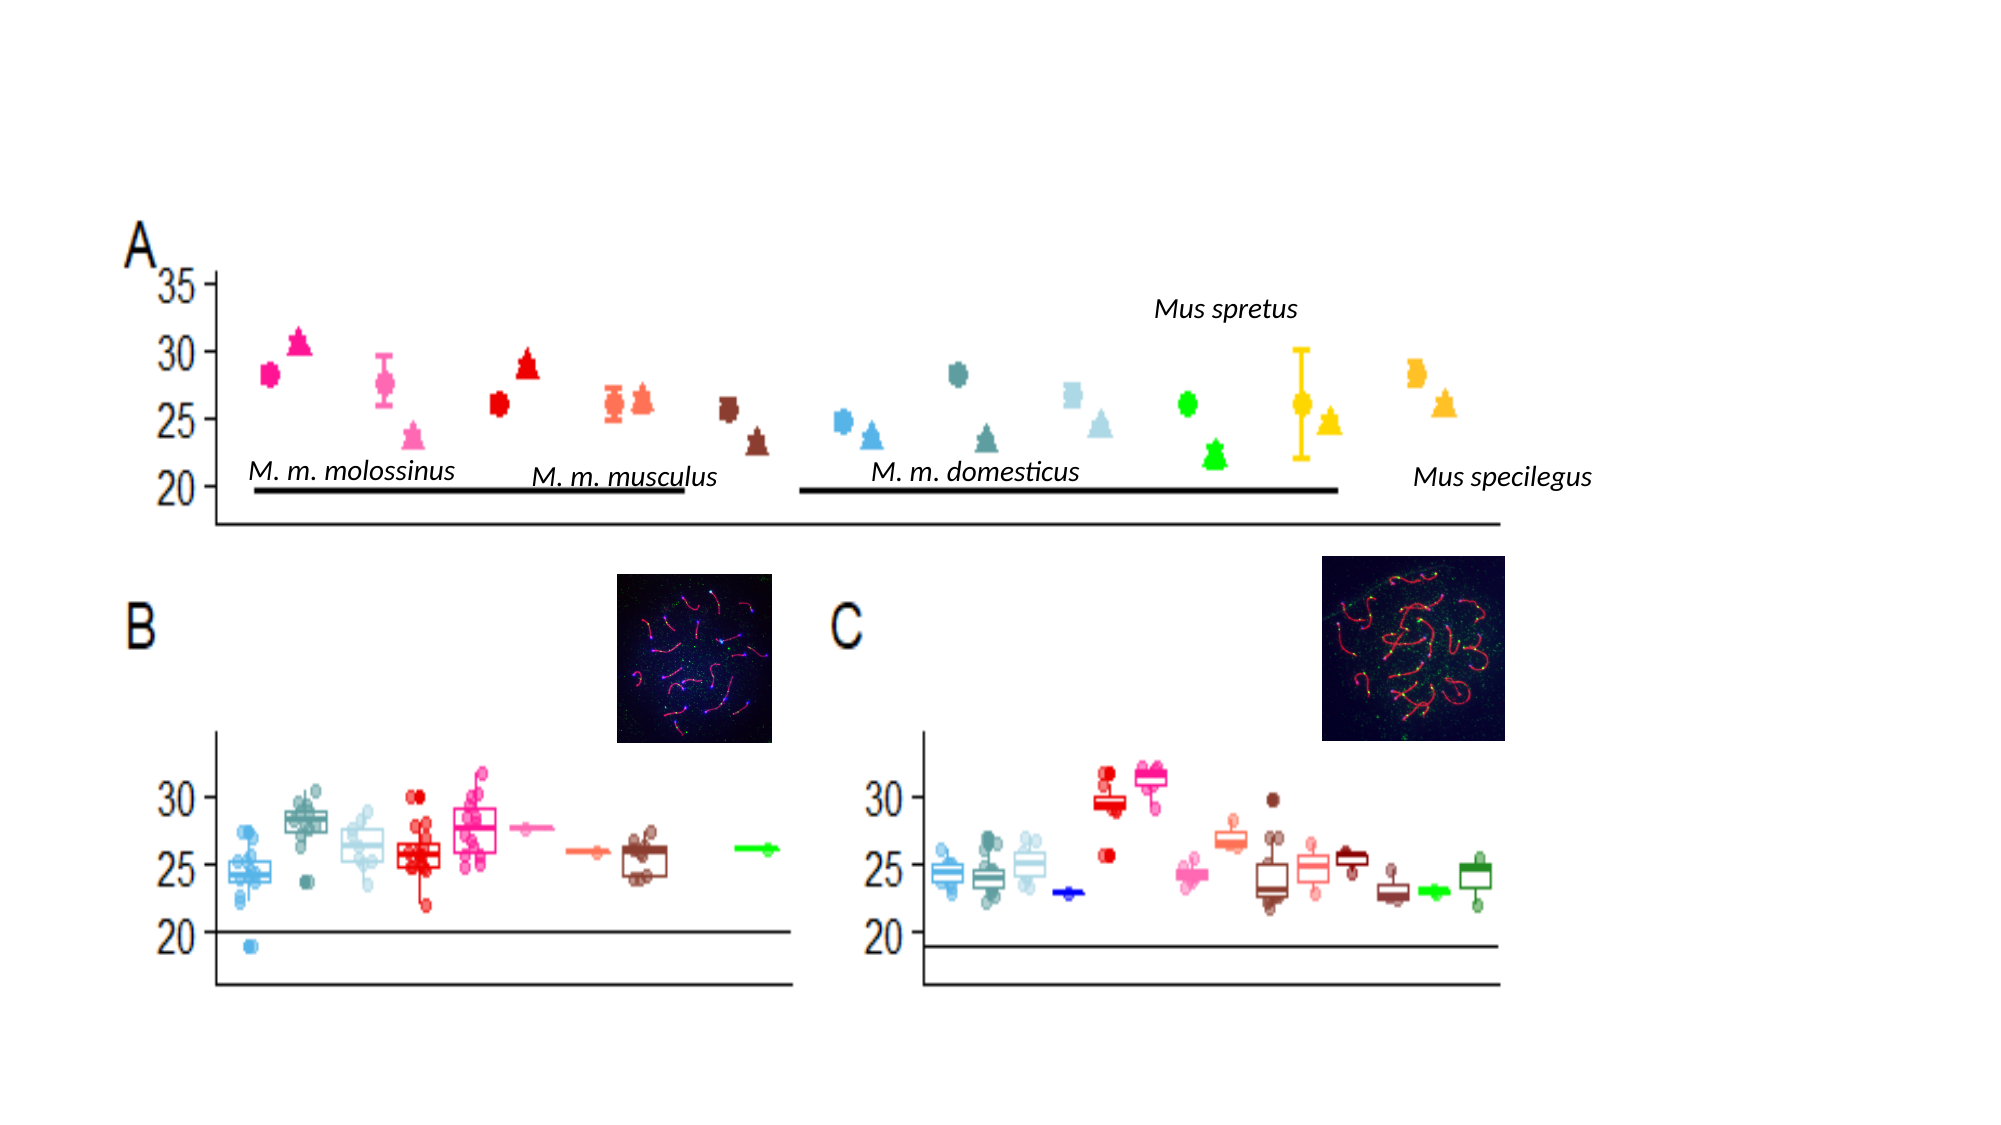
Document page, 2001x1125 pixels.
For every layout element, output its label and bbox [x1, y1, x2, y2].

picture [1321, 556, 1505, 741]
list [617, 574, 772, 743]
text_box [86, 0, 1682, 1125]
